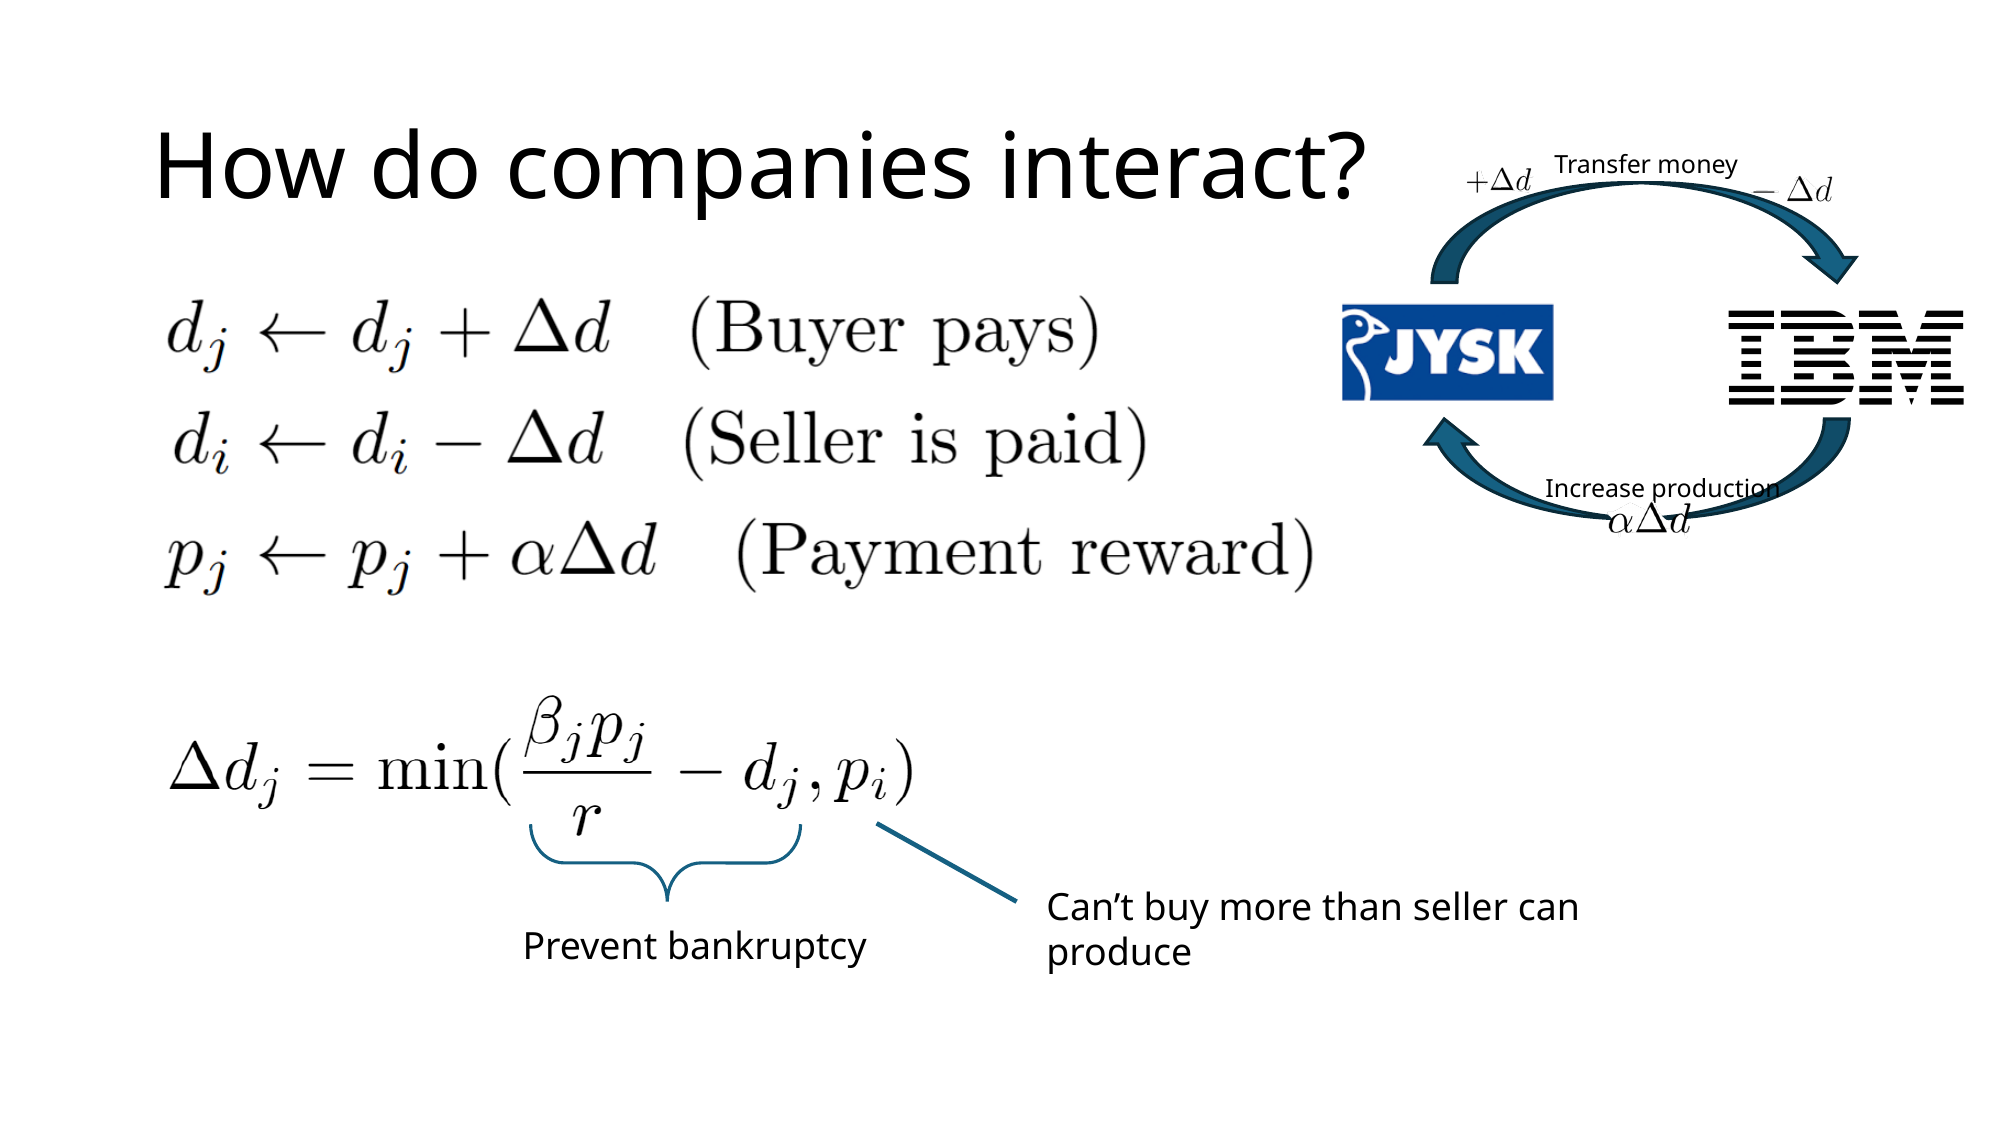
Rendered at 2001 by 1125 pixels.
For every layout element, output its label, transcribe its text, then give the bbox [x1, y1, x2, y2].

picture [150, 669, 929, 853]
text_box Can’t buy more than seller can produce [1031, 875, 1721, 981]
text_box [1333, 140, 1993, 539]
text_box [876, 822, 1018, 903]
text_box Prevent bankruptcy [507, 914, 917, 974]
title How do companies interact? [137, 59, 1863, 278]
picture [141, 272, 1329, 609]
text_box [539, 853, 792, 902]
